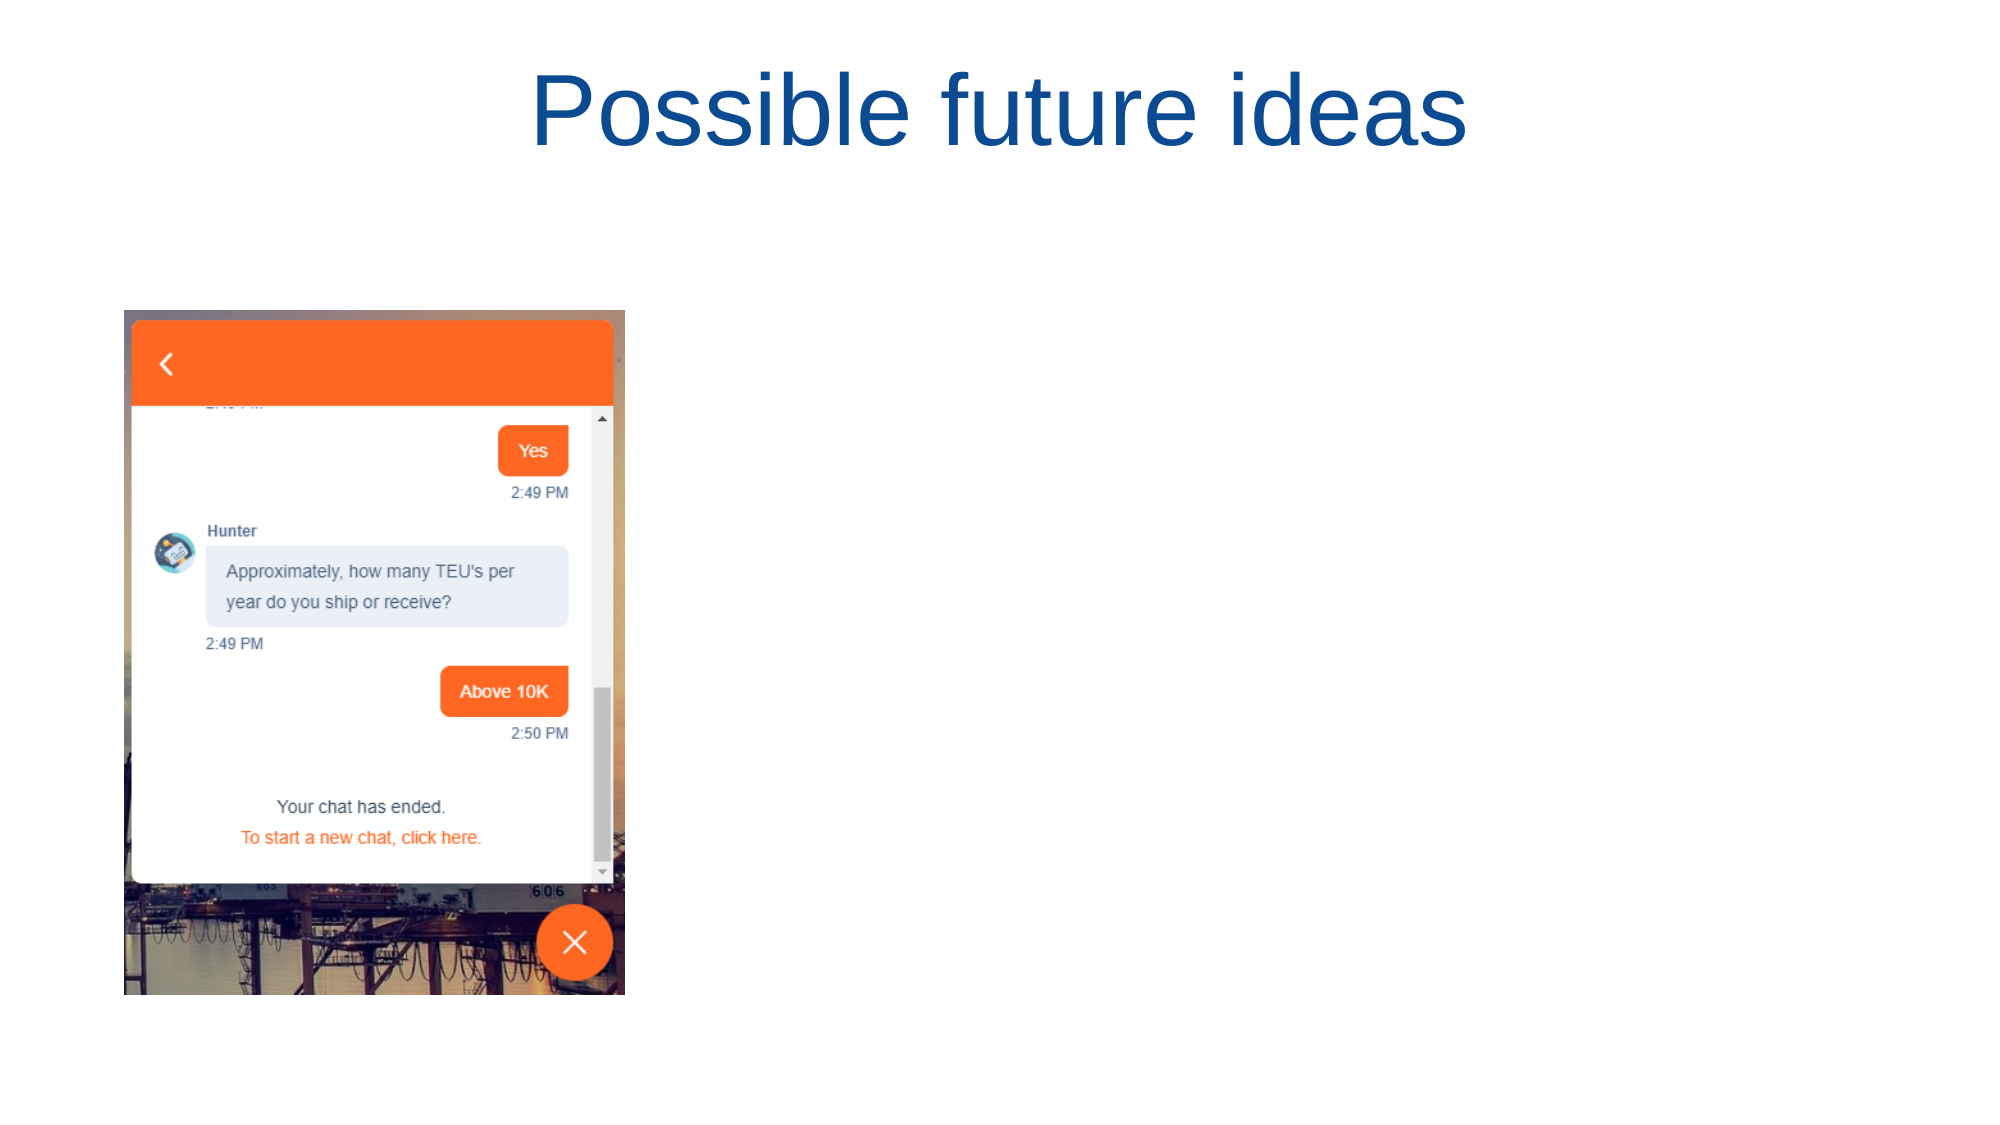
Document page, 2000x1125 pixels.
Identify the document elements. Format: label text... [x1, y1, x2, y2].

title Possible future ideas [99, 37, 1900, 193]
picture [124, 310, 625, 995]
